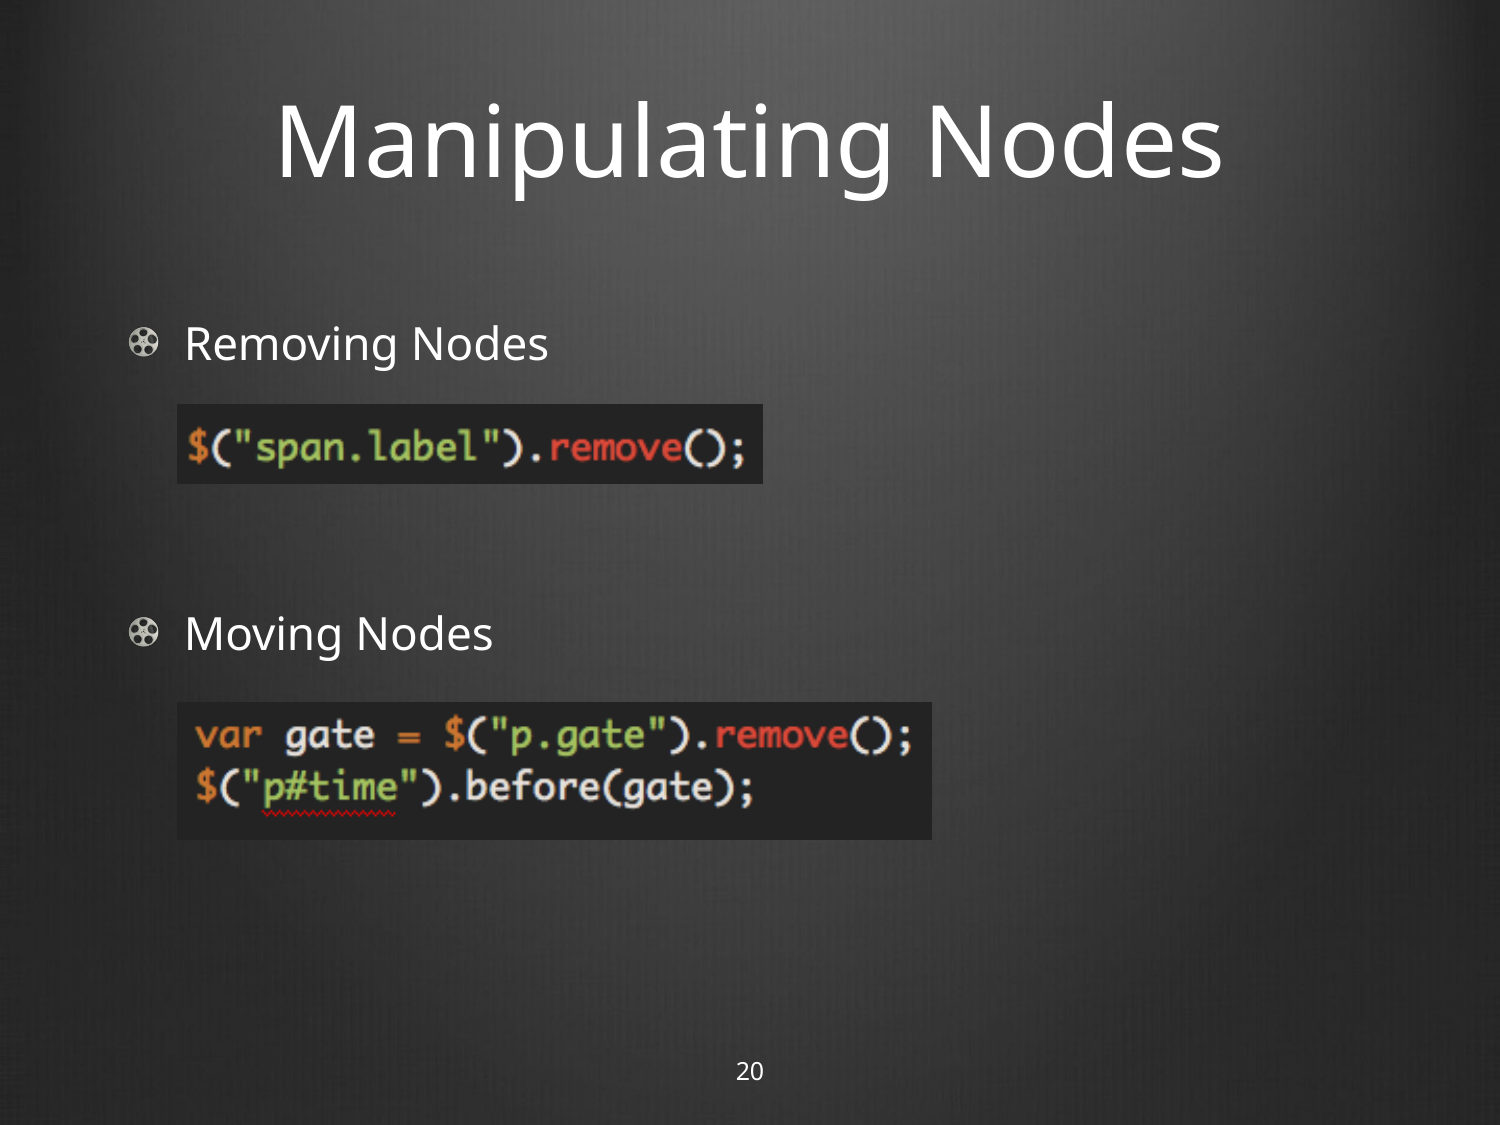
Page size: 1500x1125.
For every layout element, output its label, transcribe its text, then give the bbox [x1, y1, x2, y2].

slide_number 20 [693, 1042, 807, 1103]
picture [127, 615, 160, 648]
list Removing Nodes Moving Nodes [112, 306, 1388, 1005]
picture [127, 325, 160, 358]
picture [177, 404, 763, 484]
picture [177, 702, 932, 840]
title Manipulating Nodes [112, 19, 1388, 255]
